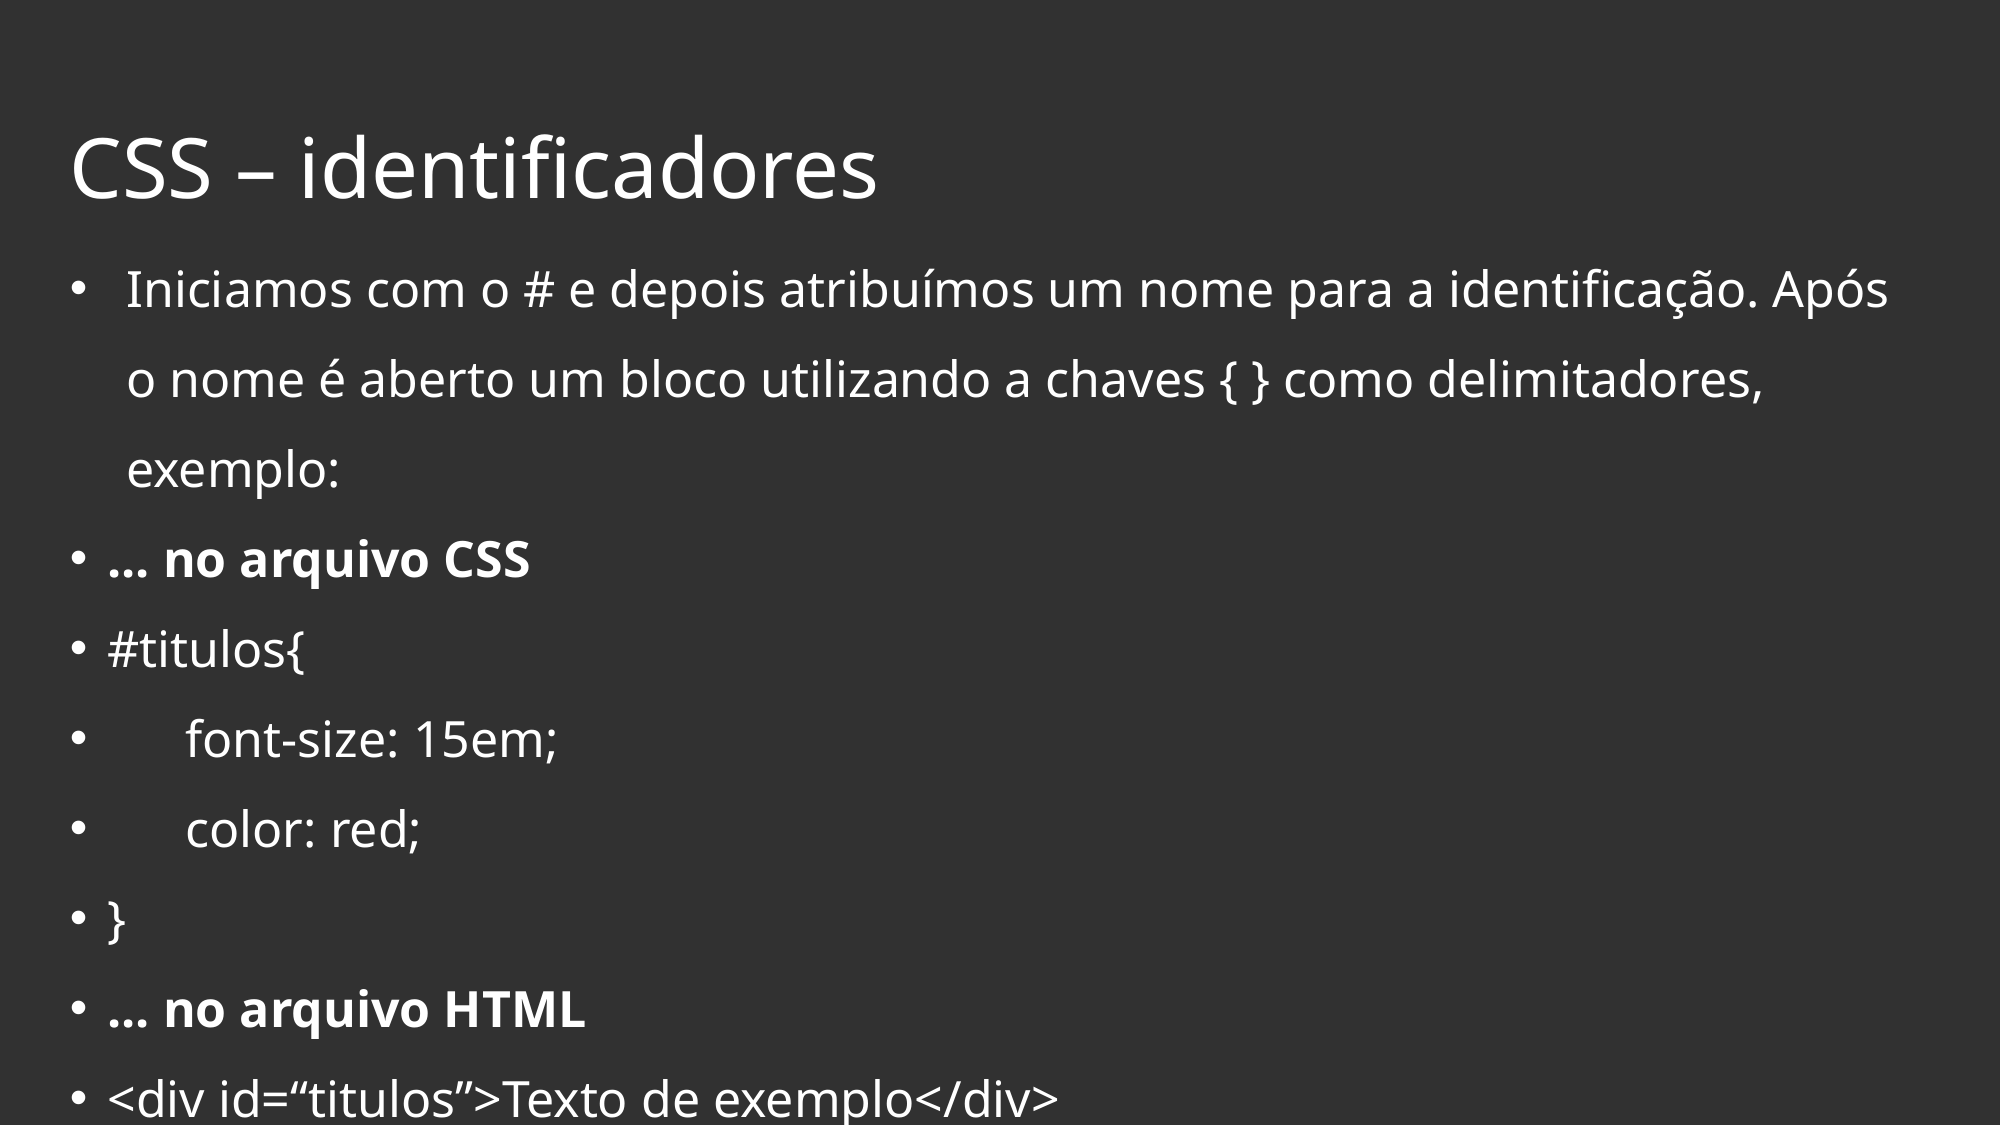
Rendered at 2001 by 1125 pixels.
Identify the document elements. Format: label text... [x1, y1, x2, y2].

list Iniciamos com o # e depois atribuímos um nome para a identificação. Após o nome é aberto um bloco utilizando a chaves { } como delimitadores, exemplo: ... no arquivo CSS #titulos{ font-size: 15em; color: red; } ... no arquivo HTML <div id=“titulos”>Texto de exemplo</div> [54, 219, 1943, 934]
title CSS – identificadores [54, 59, 1948, 271]
